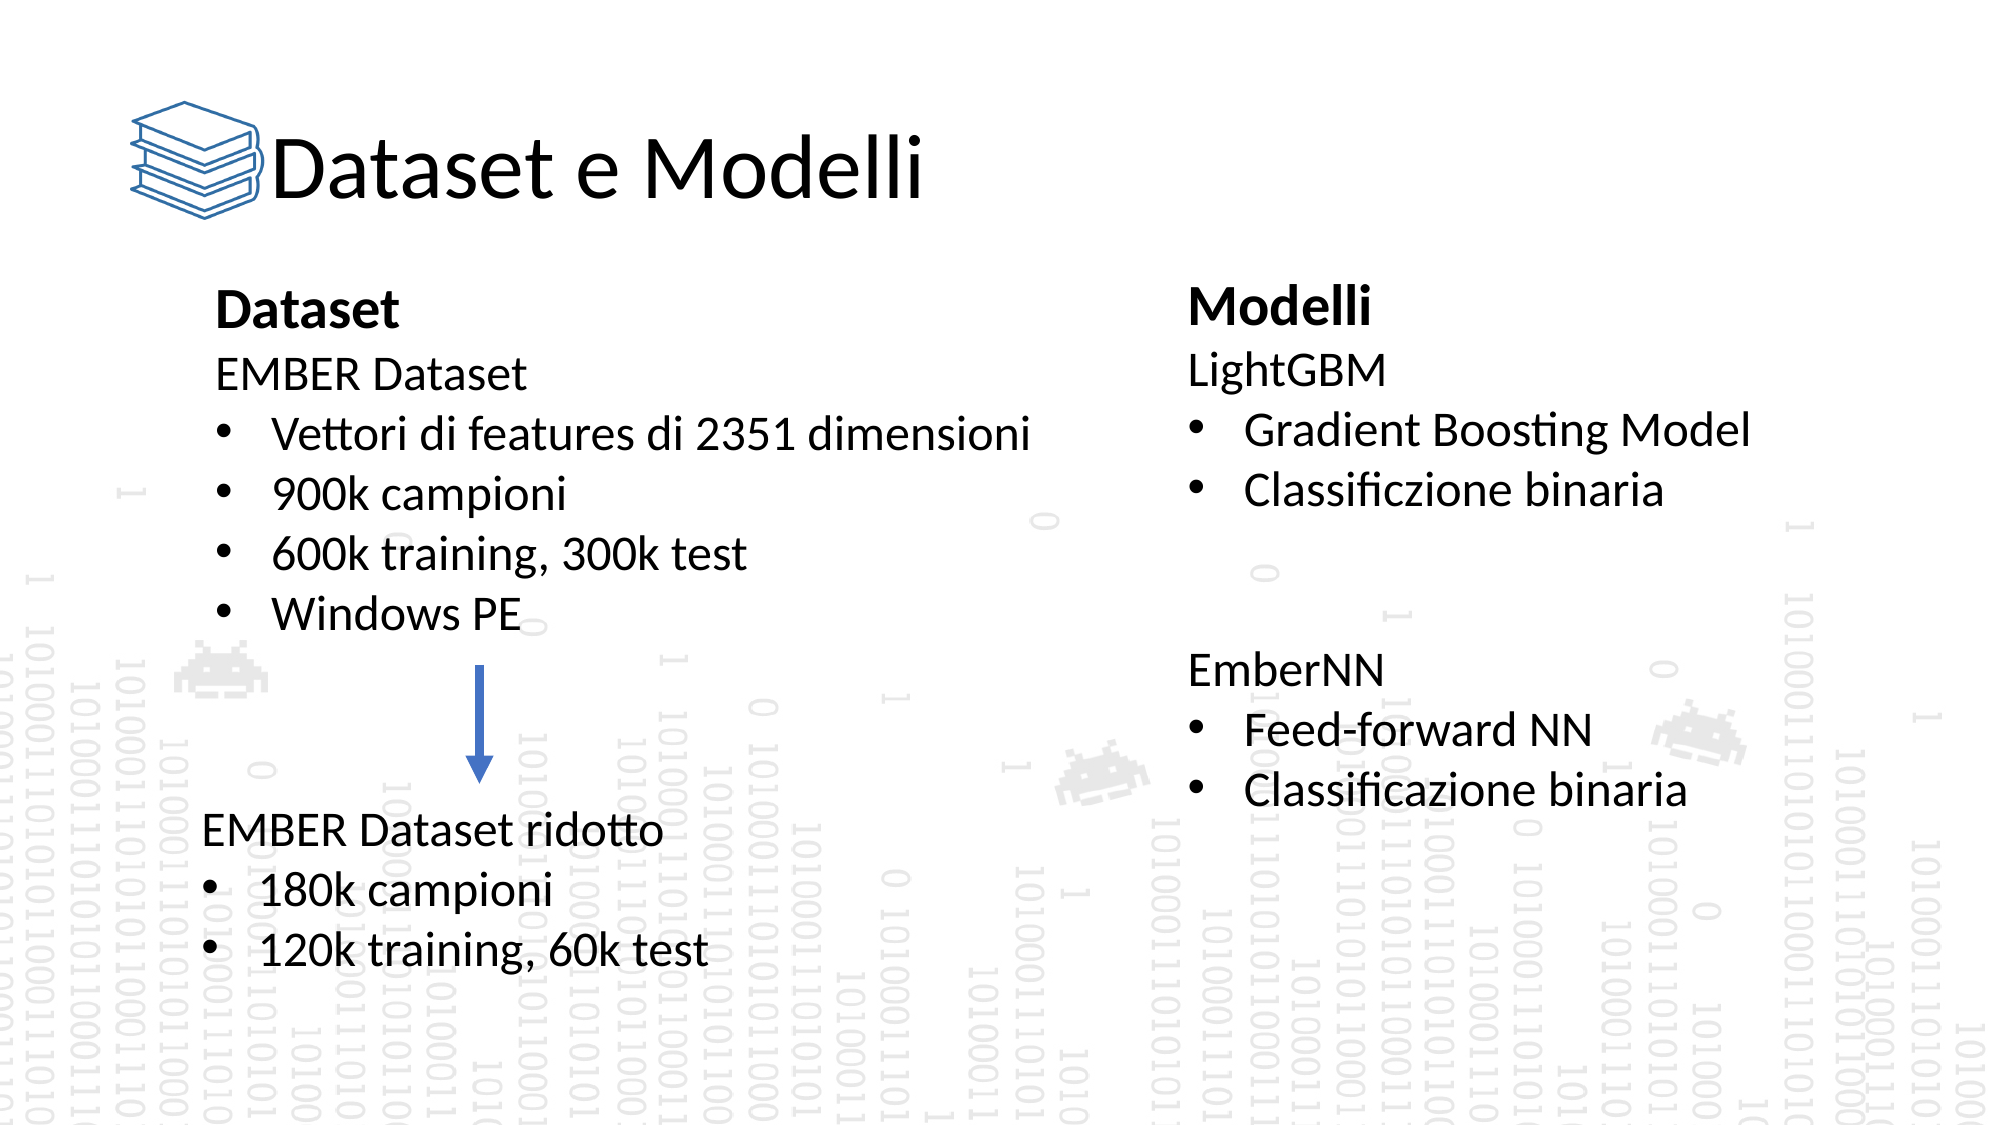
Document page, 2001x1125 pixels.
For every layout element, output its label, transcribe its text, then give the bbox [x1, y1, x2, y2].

title Dataset e Modelli [255, 59, 1863, 278]
picture [122, 88, 269, 235]
text_box EMBER Dataset ridotto 180k campioni 120k training, 60k test [186, 789, 725, 984]
text_box Modelli LightGBM Gradient Boosting Model Classificzione binaria EmberNN Feed-forward NN Classificazione binaria [1172, 259, 1776, 825]
text_box Dataset EMBER Dataset Vettori di features di 2351 dimensioni 900k campioni 600k training, 300k test Windows PE [200, 262, 1047, 648]
